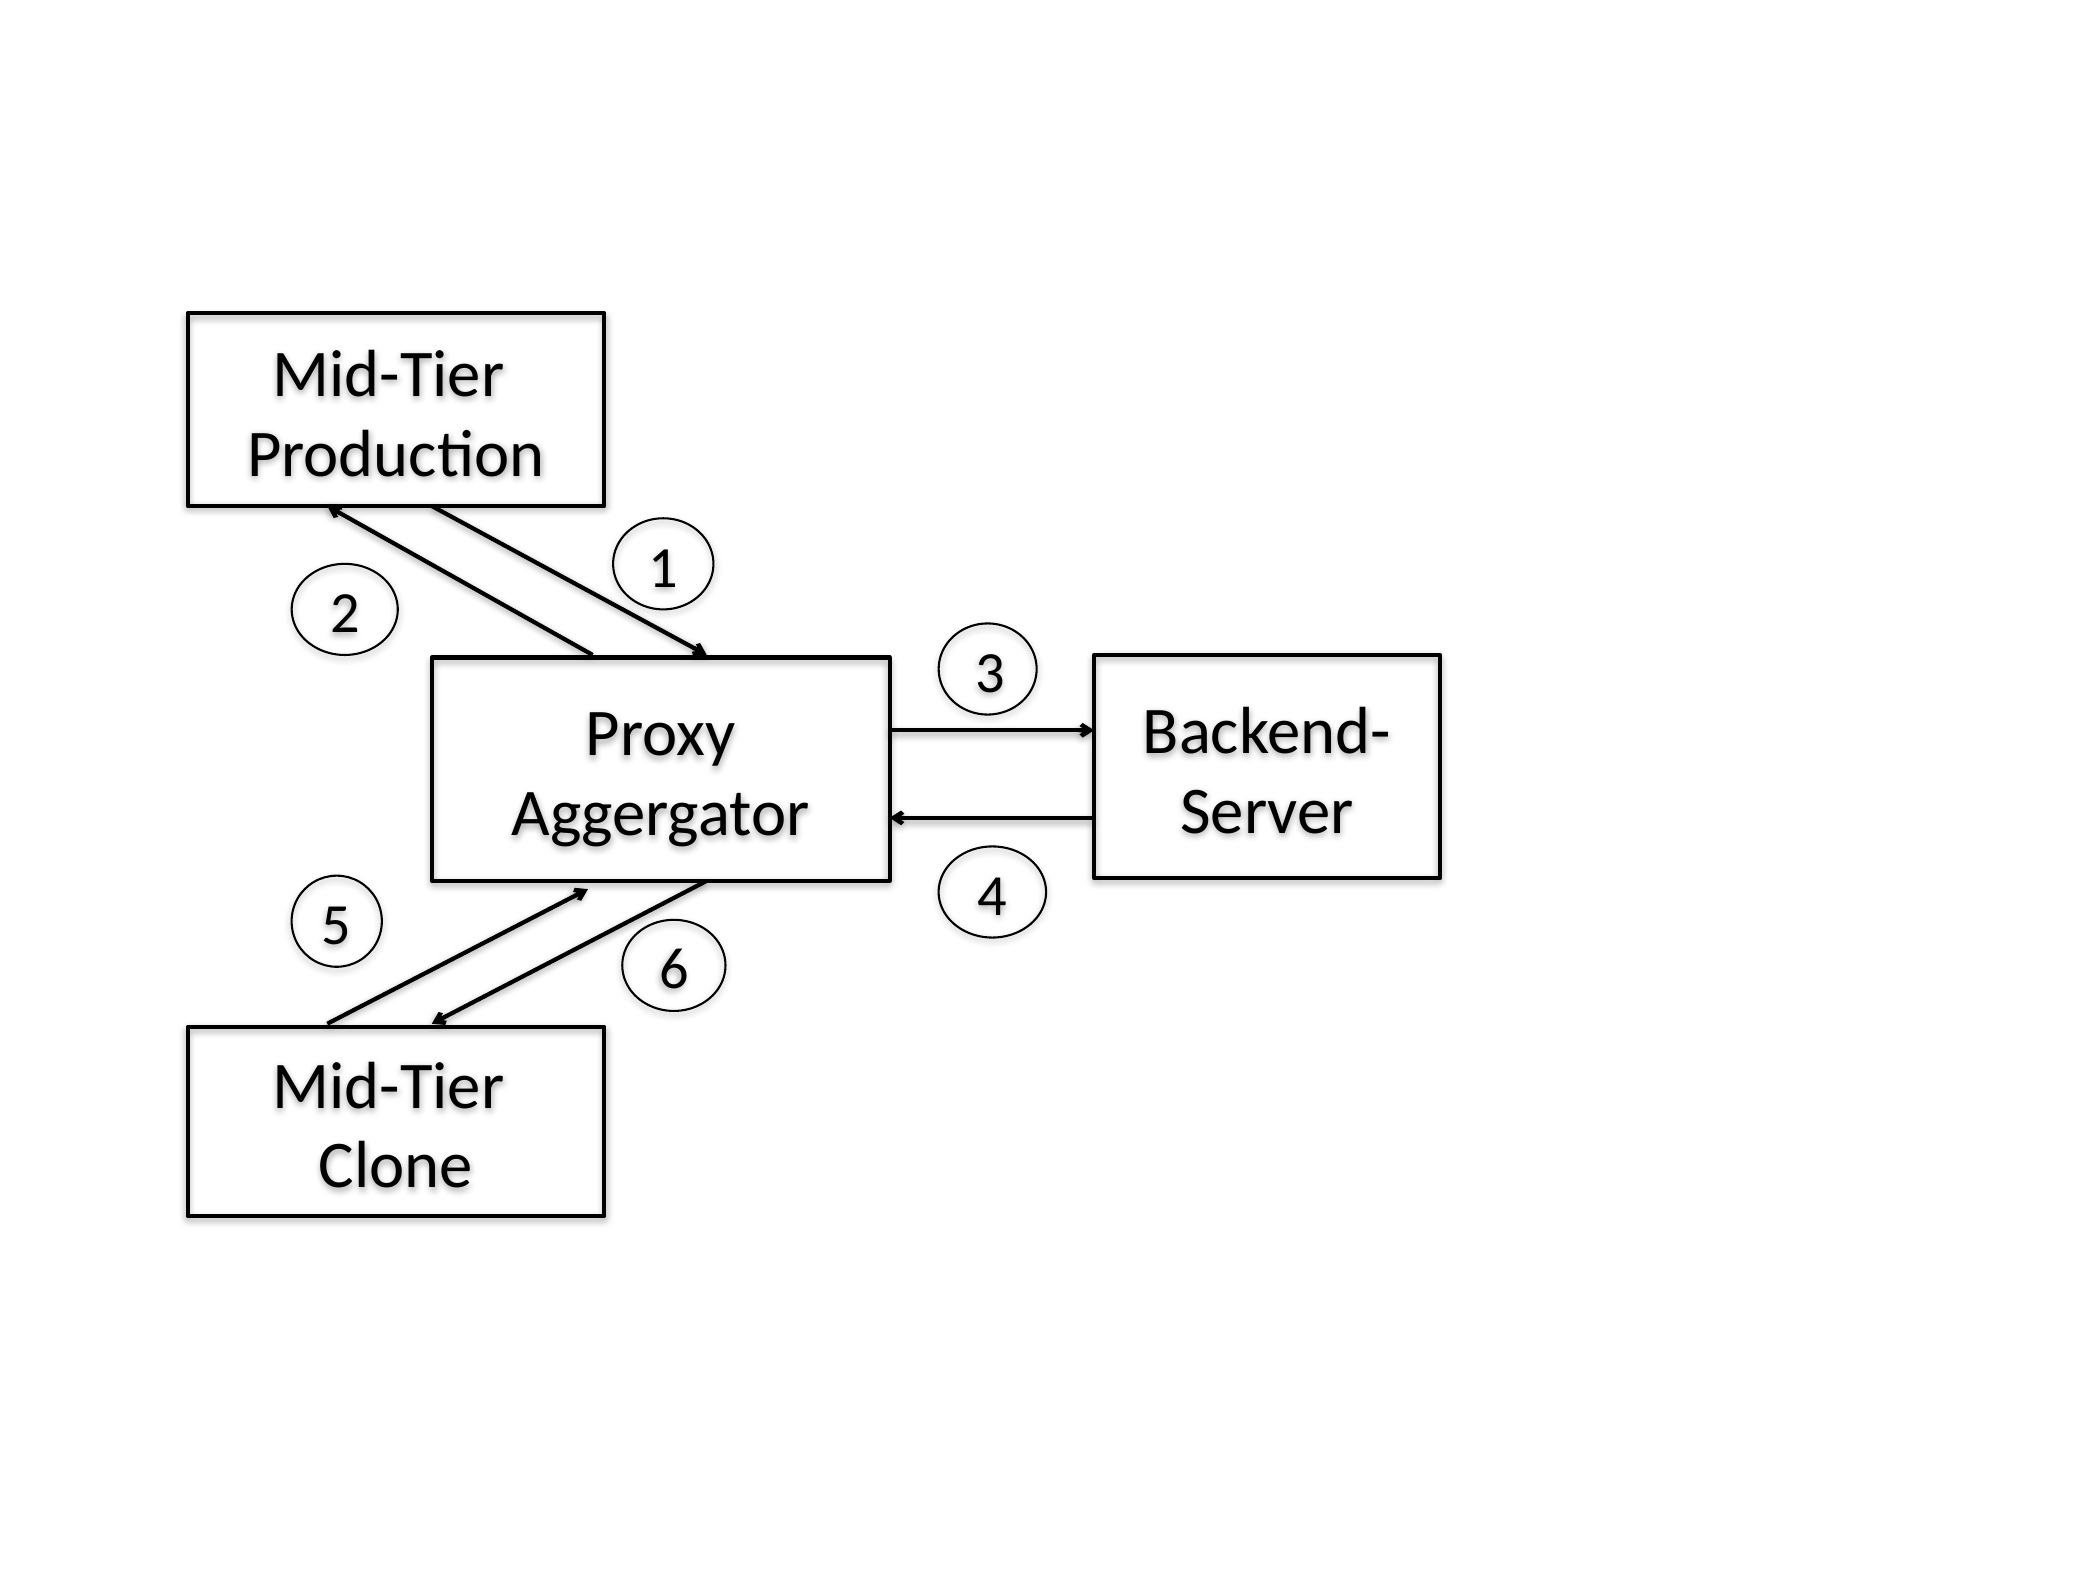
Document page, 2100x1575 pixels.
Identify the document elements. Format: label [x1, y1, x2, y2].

text_box [187, 312, 1441, 1217]
